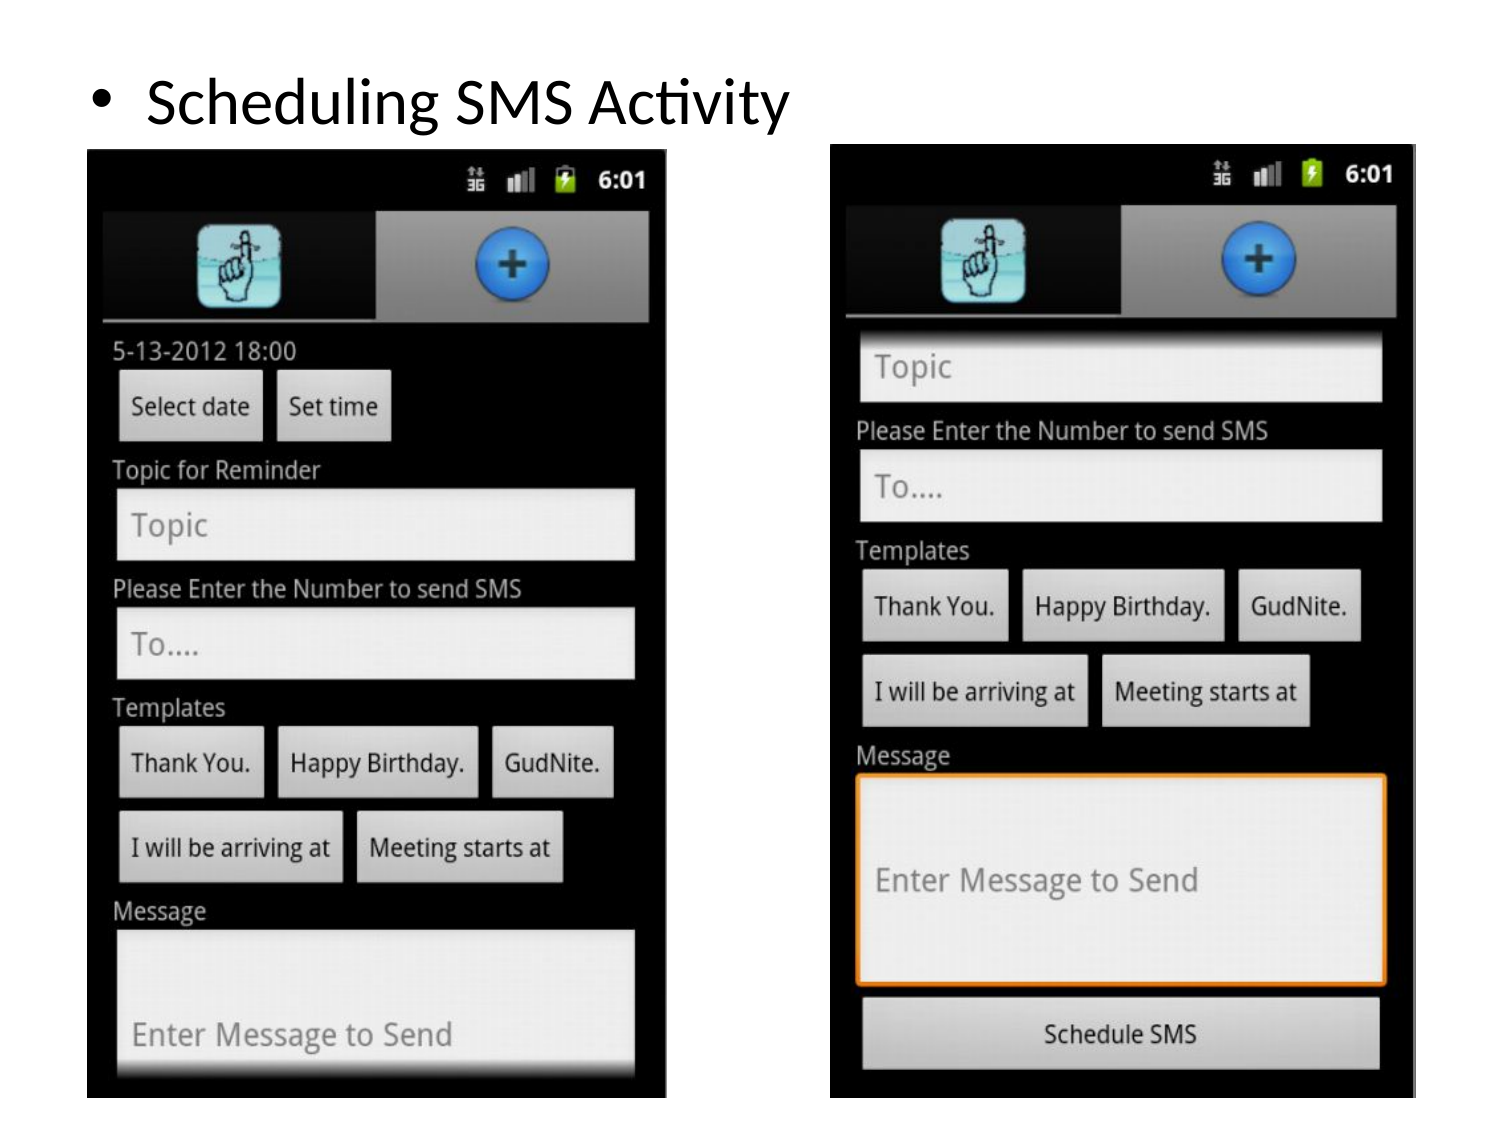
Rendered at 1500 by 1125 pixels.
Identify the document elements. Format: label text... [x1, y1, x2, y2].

picture [830, 143, 1417, 1098]
list Scheduling SMS Activity [75, 50, 1425, 1005]
picture [87, 149, 667, 1098]
